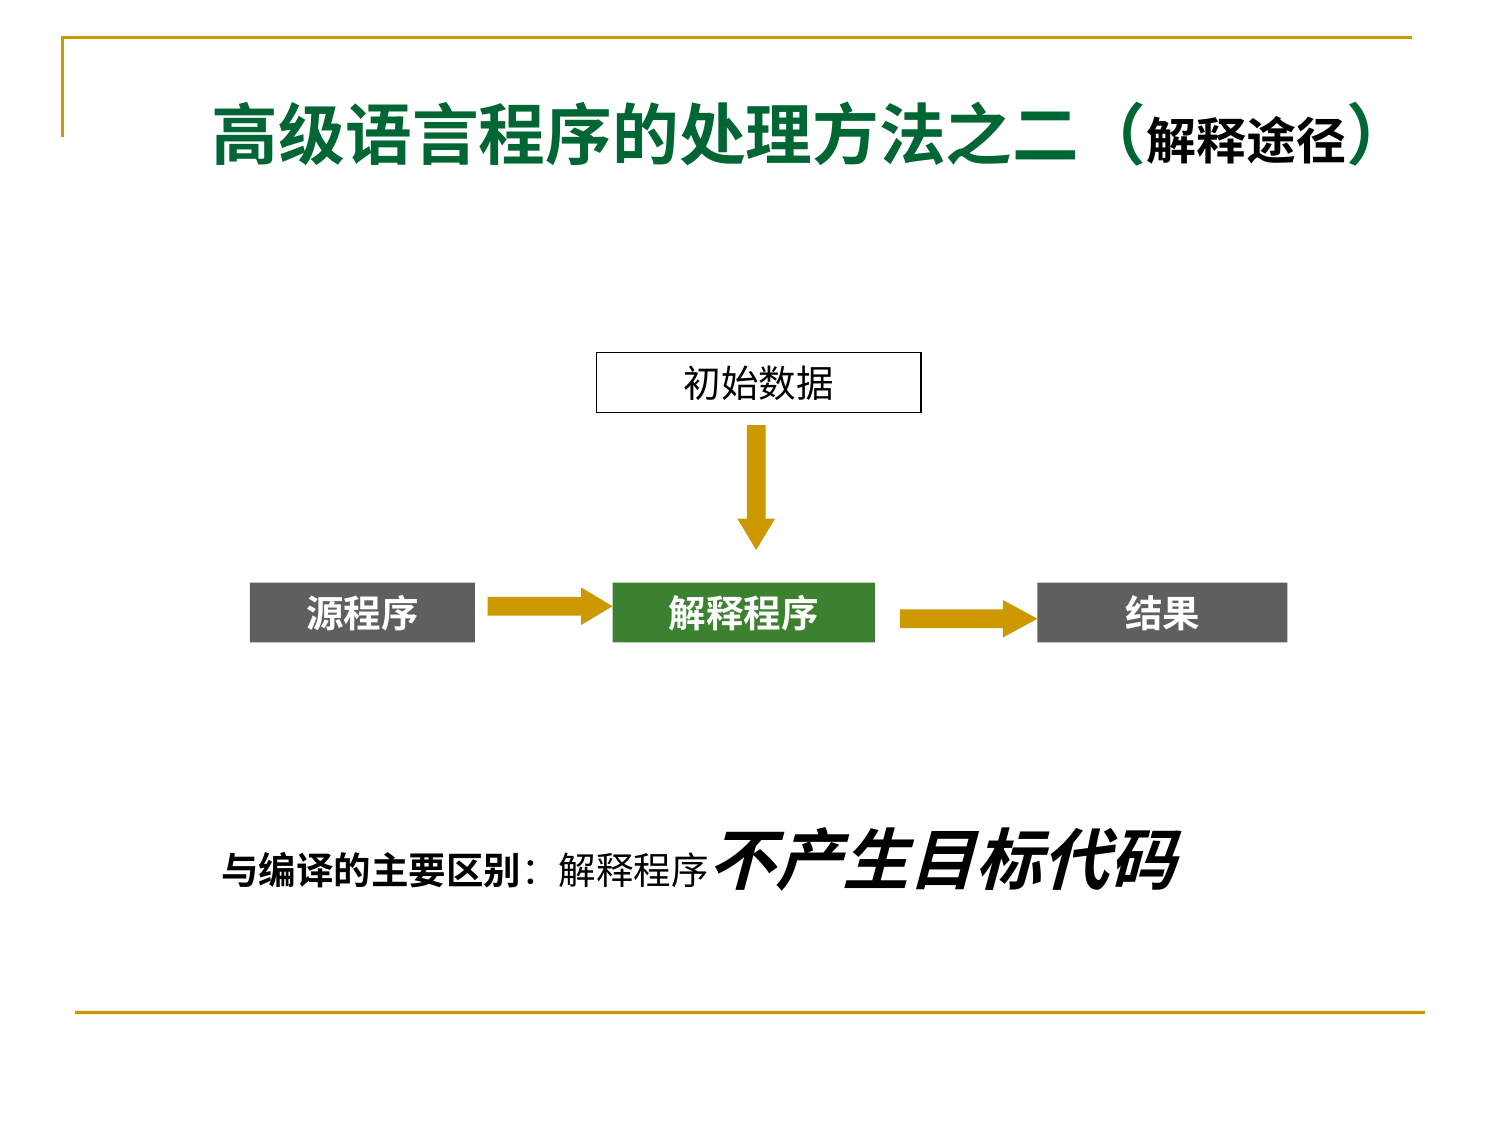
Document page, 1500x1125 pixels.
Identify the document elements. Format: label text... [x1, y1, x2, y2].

text_box [899, 600, 1038, 638]
text_box 与编译的主要区别：解释程序不产生目标代码 [206, 810, 1394, 906]
text_box 解释程序 [612, 582, 875, 643]
text_box [737, 425, 775, 551]
text_box 结果 [1037, 582, 1288, 643]
text_box 源程序 [249, 582, 475, 643]
title 高级语言程序的处理方法之二（解释途径） [142, 85, 1482, 181]
text_box 初始数据 [596, 352, 922, 413]
text_box [487, 587, 613, 625]
